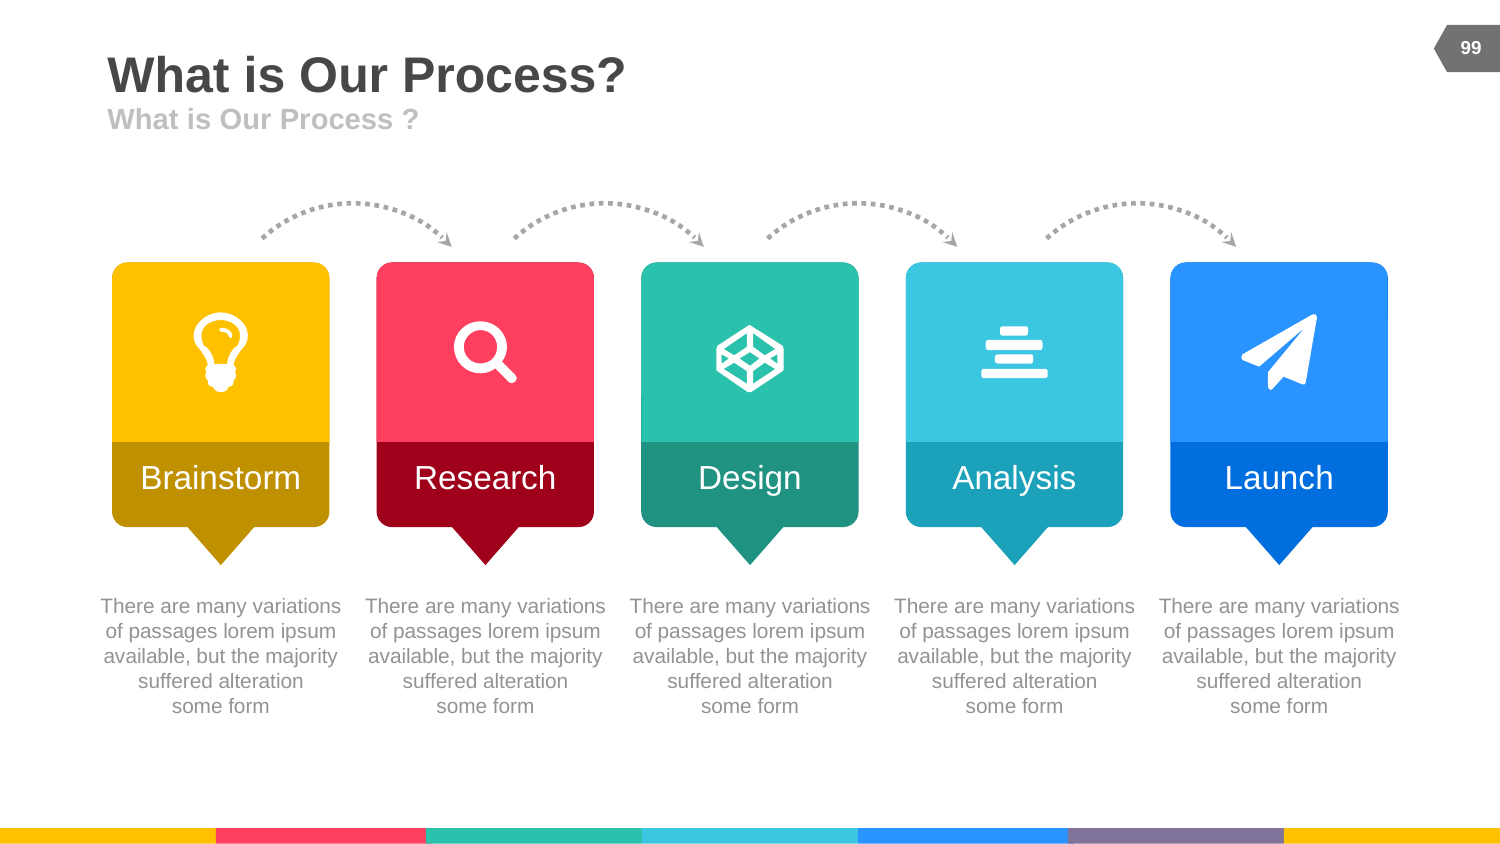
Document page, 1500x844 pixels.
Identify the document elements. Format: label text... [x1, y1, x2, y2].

text_box There are many variations of passages lorem ipsum available, but the majority suffered alteration some form [617, 593, 882, 719]
text_box There are many variations of passages lorem ipsum available, but the majority suffered alteration some form [88, 593, 353, 719]
slide_number 99 [1439, 24, 1500, 70]
text_box [513, 202, 704, 338]
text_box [111, 262, 330, 566]
text_box [1046, 202, 1237, 338]
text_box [641, 262, 859, 566]
text_box There are many variations of passages lorem ipsum available, but the majority suffered alteration some form [353, 593, 617, 719]
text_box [376, 262, 595, 566]
title What is Our Process? [107, 43, 1033, 102]
list What is Our Process ? [107, 101, 783, 135]
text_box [905, 262, 1124, 566]
text_box There are many variations of passages lorem ipsum available, but the majority suffered alteration some form [882, 593, 1146, 719]
text_box [261, 202, 452, 338]
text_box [1170, 262, 1389, 566]
text_box [767, 202, 958, 334]
text_box There are many variations of passages lorem ipsum available, but the majority suffered alteration some form [1146, 593, 1412, 719]
